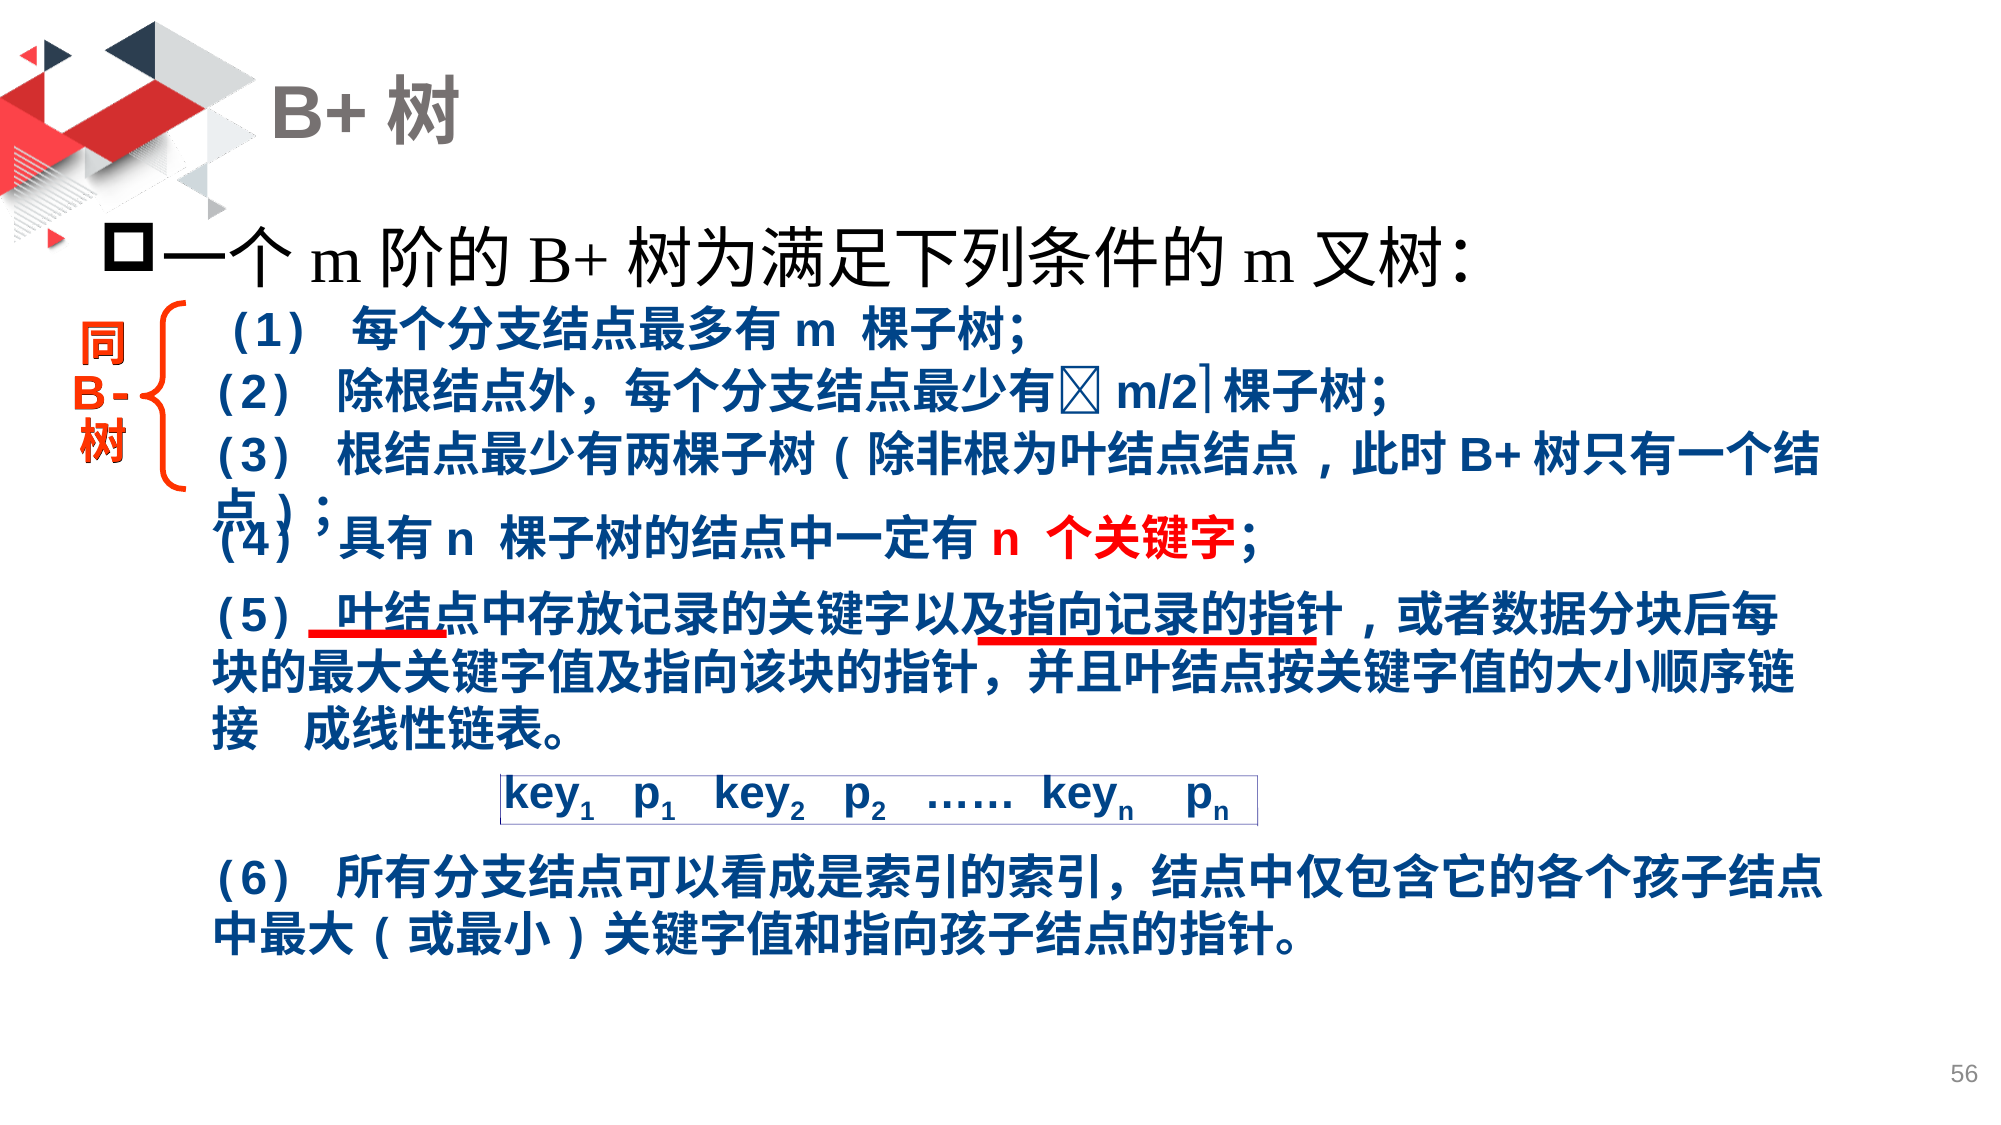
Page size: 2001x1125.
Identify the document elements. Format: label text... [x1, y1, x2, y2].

text_box (4) 具有n 棵子树的结点中一定有n 个关键字； [199, 500, 1343, 573]
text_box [197, 576, 1818, 830]
title B+树 [255, 50, 1943, 178]
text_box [196, 290, 1841, 489]
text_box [37, 303, 183, 489]
list 一个m阶的B+树为满足下列条件的m叉树： [84, 192, 1943, 1068]
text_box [312, 633, 1313, 642]
picture [0, 21, 256, 255]
slide_number 56 [1543, 1049, 1994, 1097]
text_box (6) 所有分支结点可以看成是索引的索引，结点中仅包含它的各个孩子结点中最大(或最小)关键字值和指向孩子结点的指针。 [197, 838, 1841, 969]
